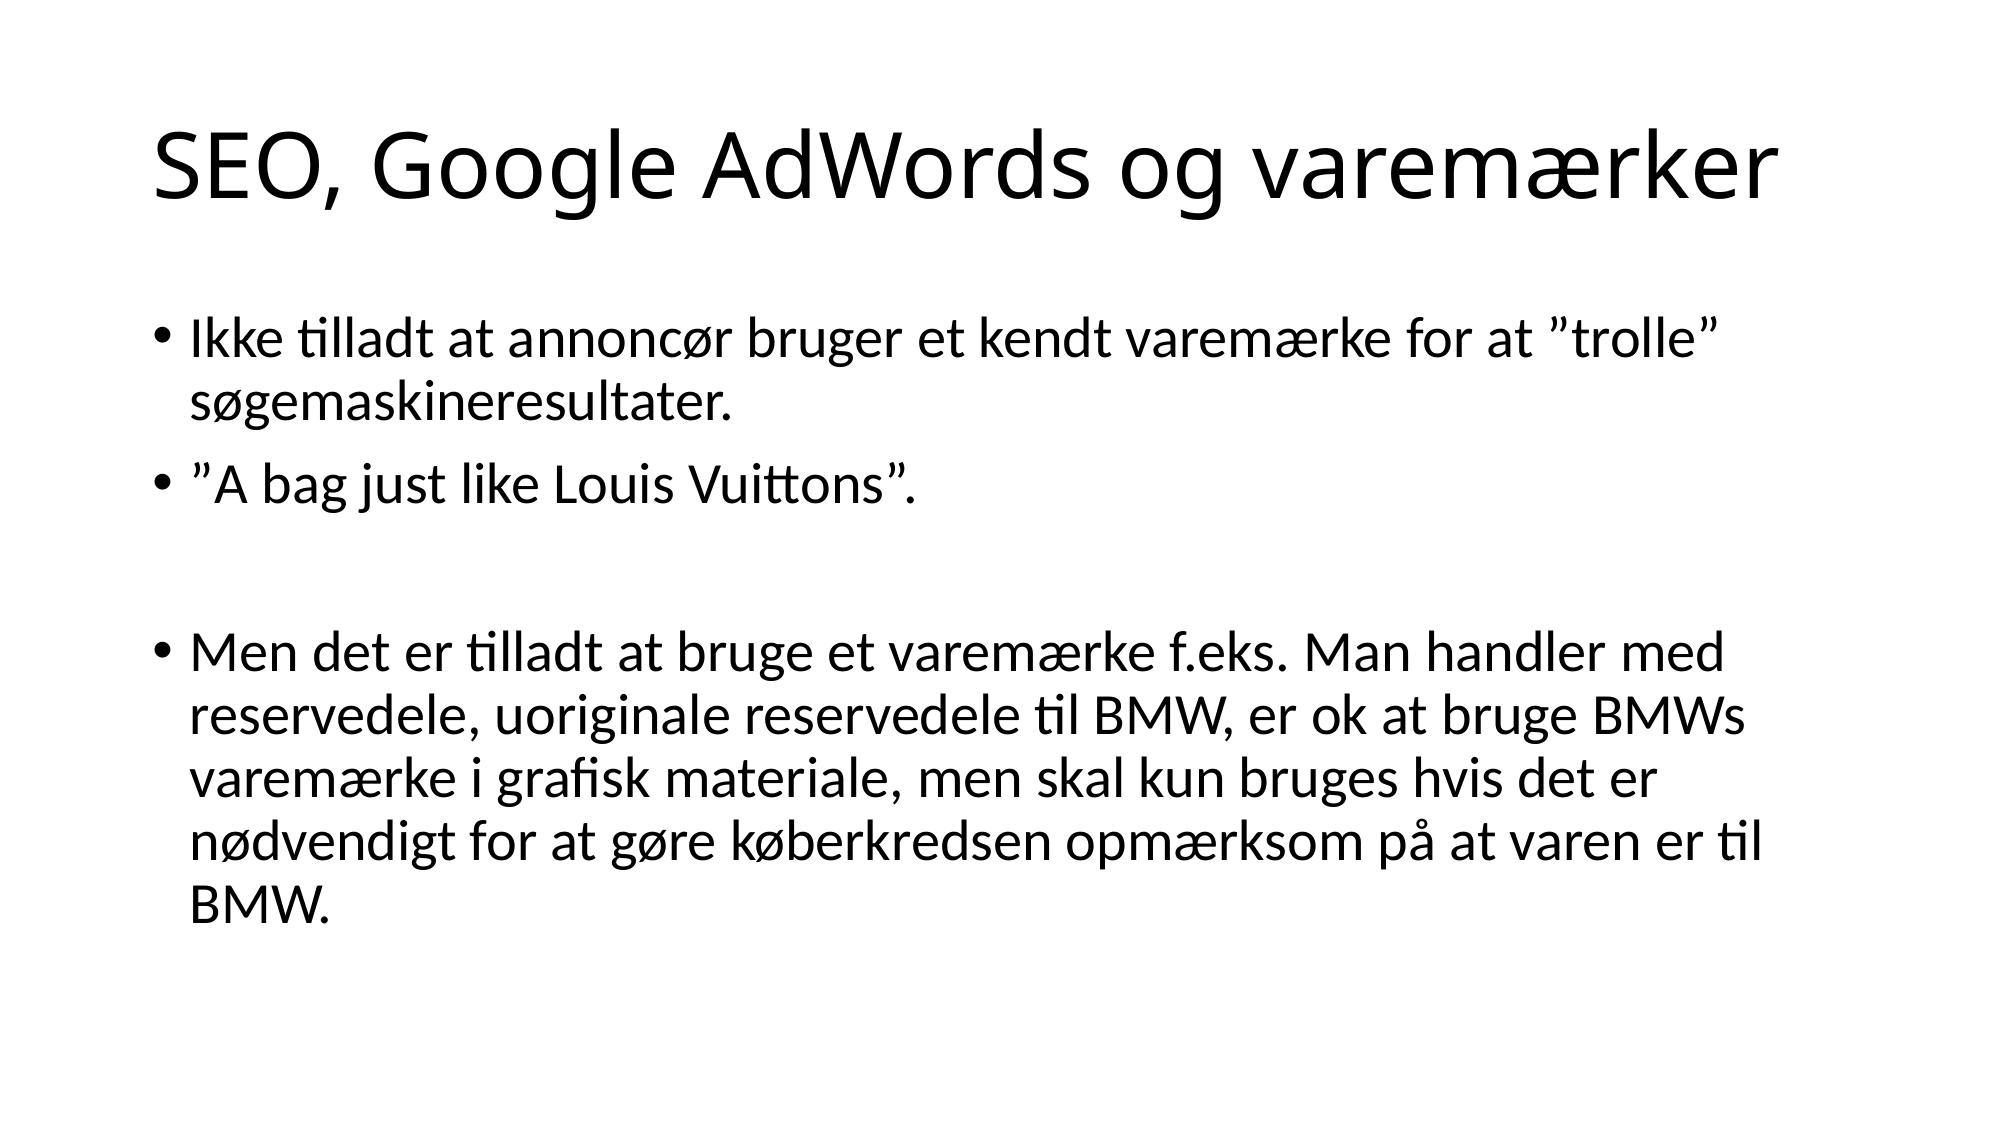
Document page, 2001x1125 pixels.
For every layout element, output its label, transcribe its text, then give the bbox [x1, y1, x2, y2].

title SEO, Google AdWords og varemærker [137, 59, 1863, 278]
list Ikke tilladt at annoncør bruger et kendt varemærke for at ”trolle” søgemaskineresultater. ”A bag just like Louis Vuittons”. Men det er tilladt at bruge et varemærke f.eks. Man handler med reservedele, uoriginale reservedele til BMW, er ok at bruge BMWs varemærke i grafisk materiale, men skal kun bruges hvis det er nødvendigt for at gøre køberkredsen opmærksom på at varen er til BMW. [137, 299, 1863, 1014]
